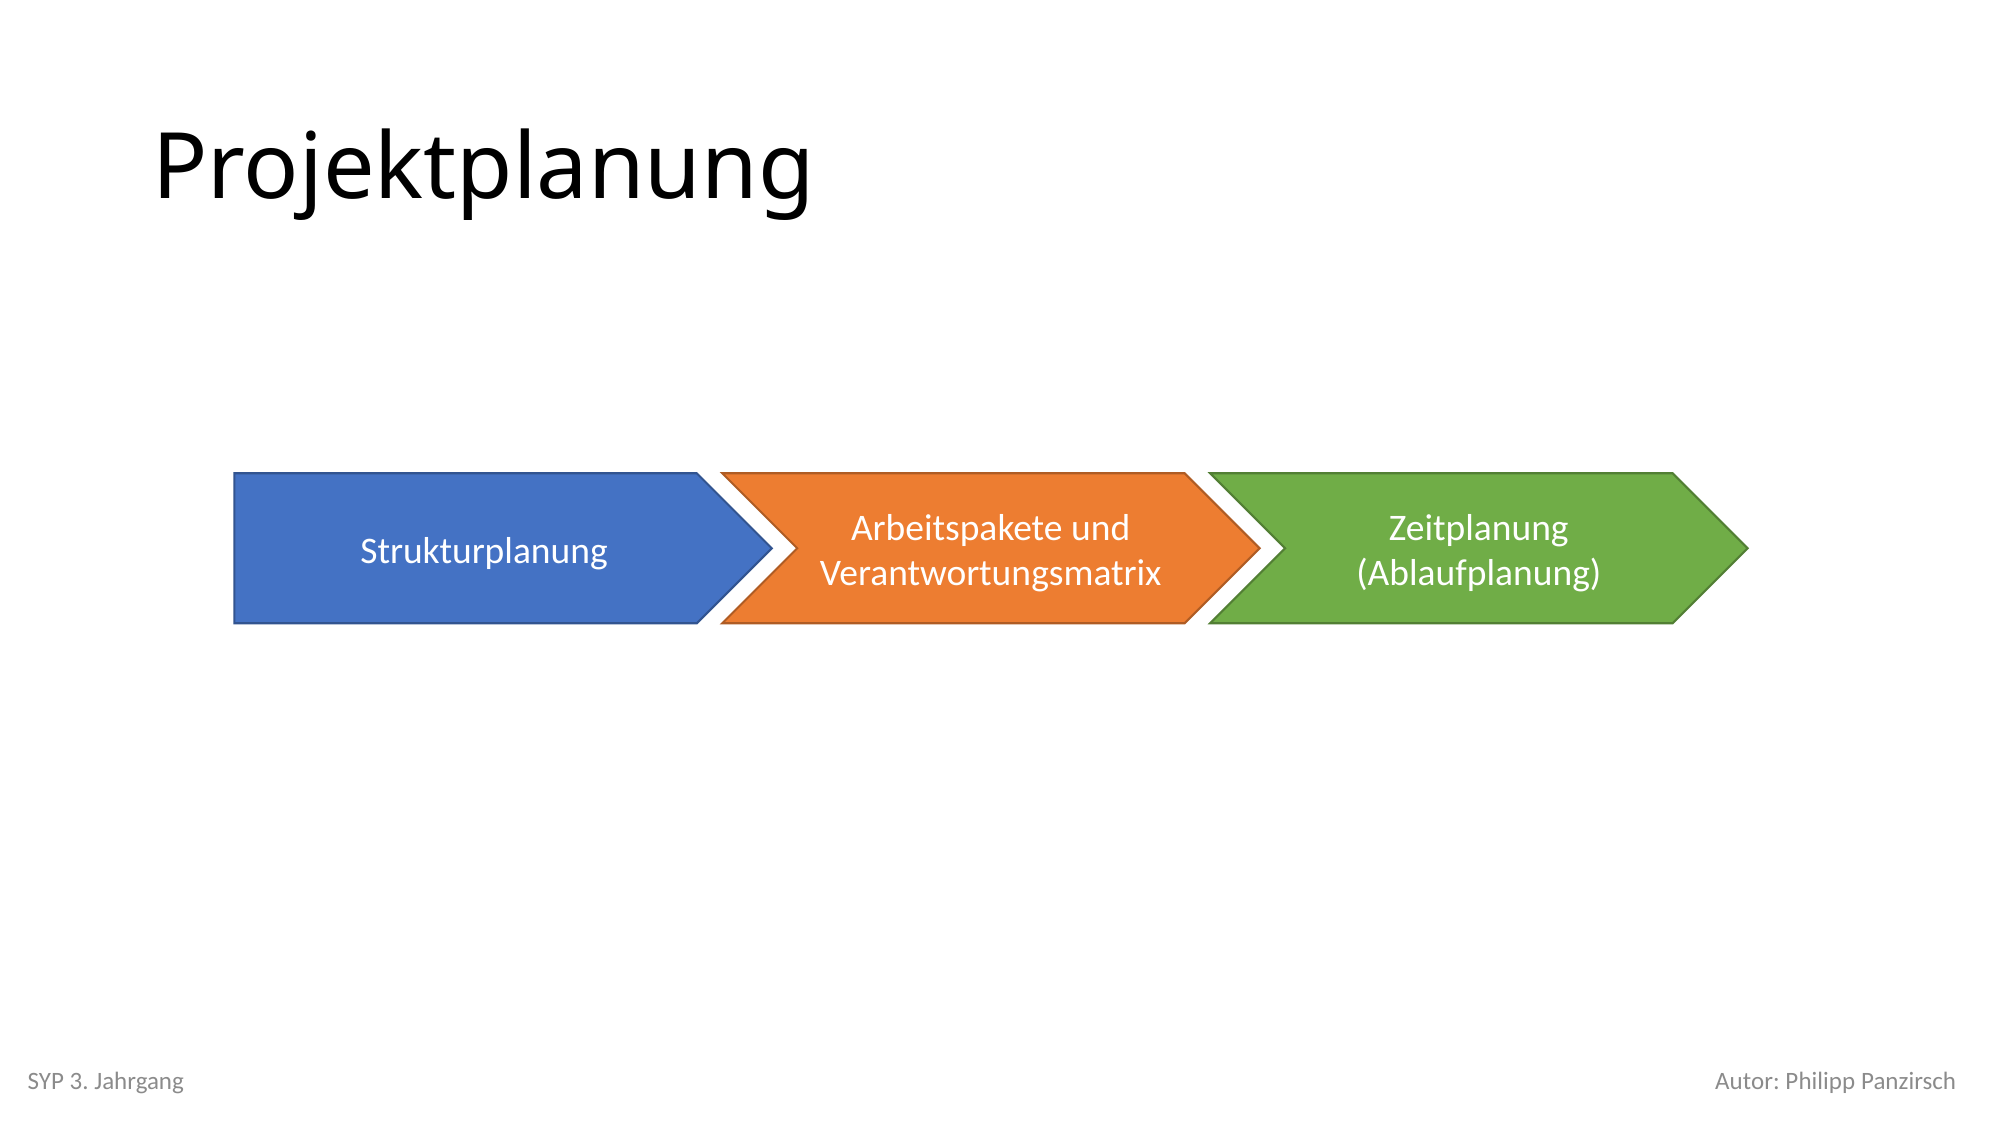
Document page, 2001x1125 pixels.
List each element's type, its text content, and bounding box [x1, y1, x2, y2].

title Projektplanung [137, 59, 1863, 278]
text_box Arbeitspakete und Verantwortungsmatrix [719, 472, 1262, 625]
text_box Zeitplanung (Ablaufplanung) [1207, 472, 1750, 625]
footer SYP 3. Jahrgang [12, 1049, 688, 1110]
text_box Strukturplanung [233, 472, 774, 625]
text_box Autor: Philipp Panzirsch [1296, 1049, 1972, 1110]
